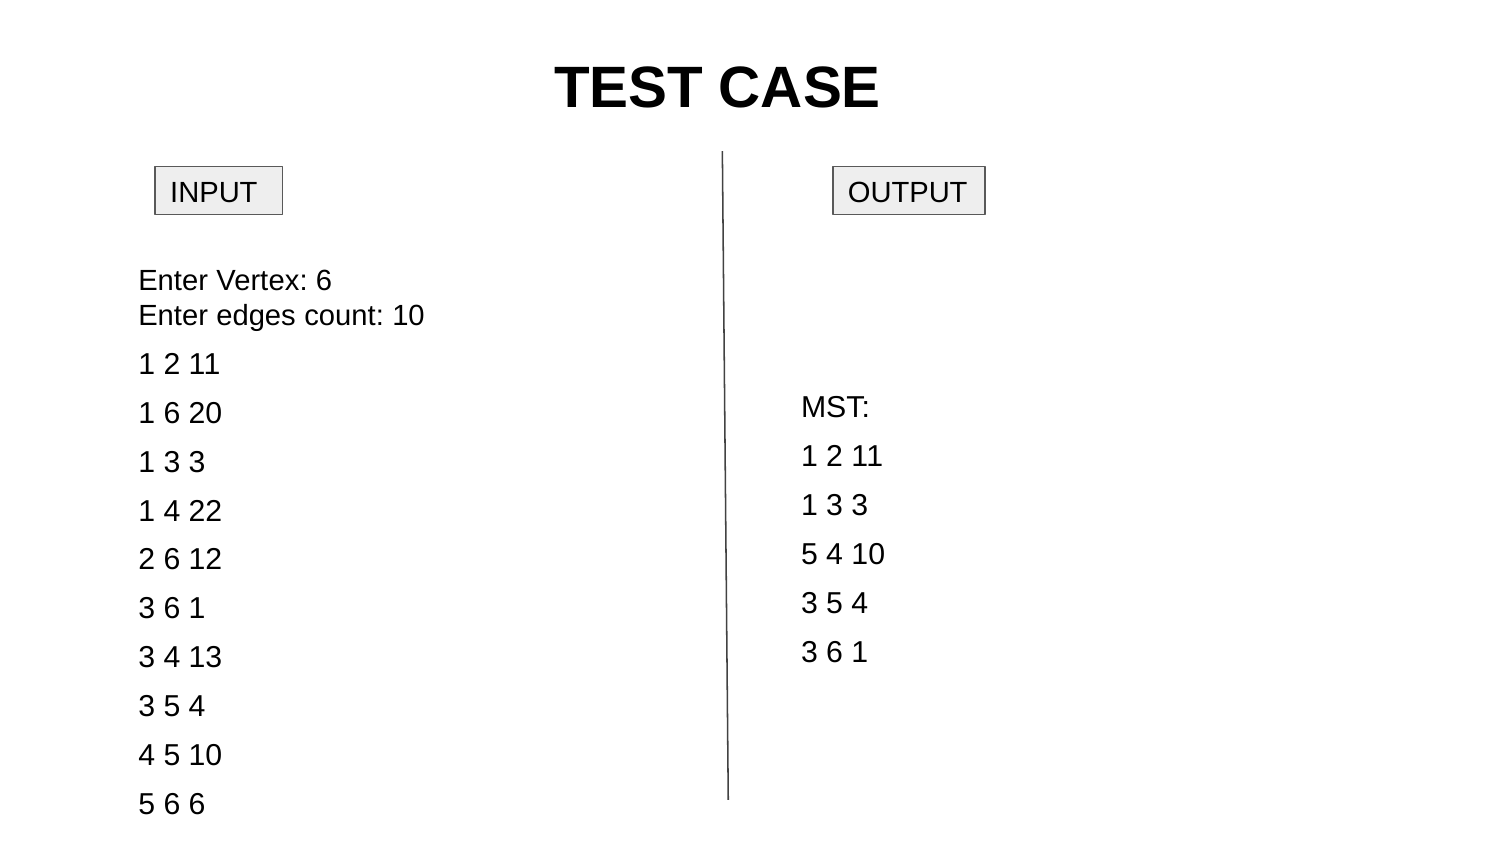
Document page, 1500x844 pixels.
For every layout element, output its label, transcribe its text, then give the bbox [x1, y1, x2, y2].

text_box Enter Vertex: 6 Enter edges count: 10 1 2 11 1 6 20 1 3 3 1 4 22 2 6 12 3 6 1 3 4 13 3 5 4 4 5 10 5 6 6 [123, 166, 595, 844]
text_box OUTPUT [832, 166, 985, 215]
title TEST CASE [543, 28, 1136, 150]
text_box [722, 150, 729, 801]
text_box MST: 1 2 11 1 3 3 5 4 10 3 5 4 3 6 1 [786, 360, 1411, 684]
text_box INPUT [155, 166, 283, 215]
